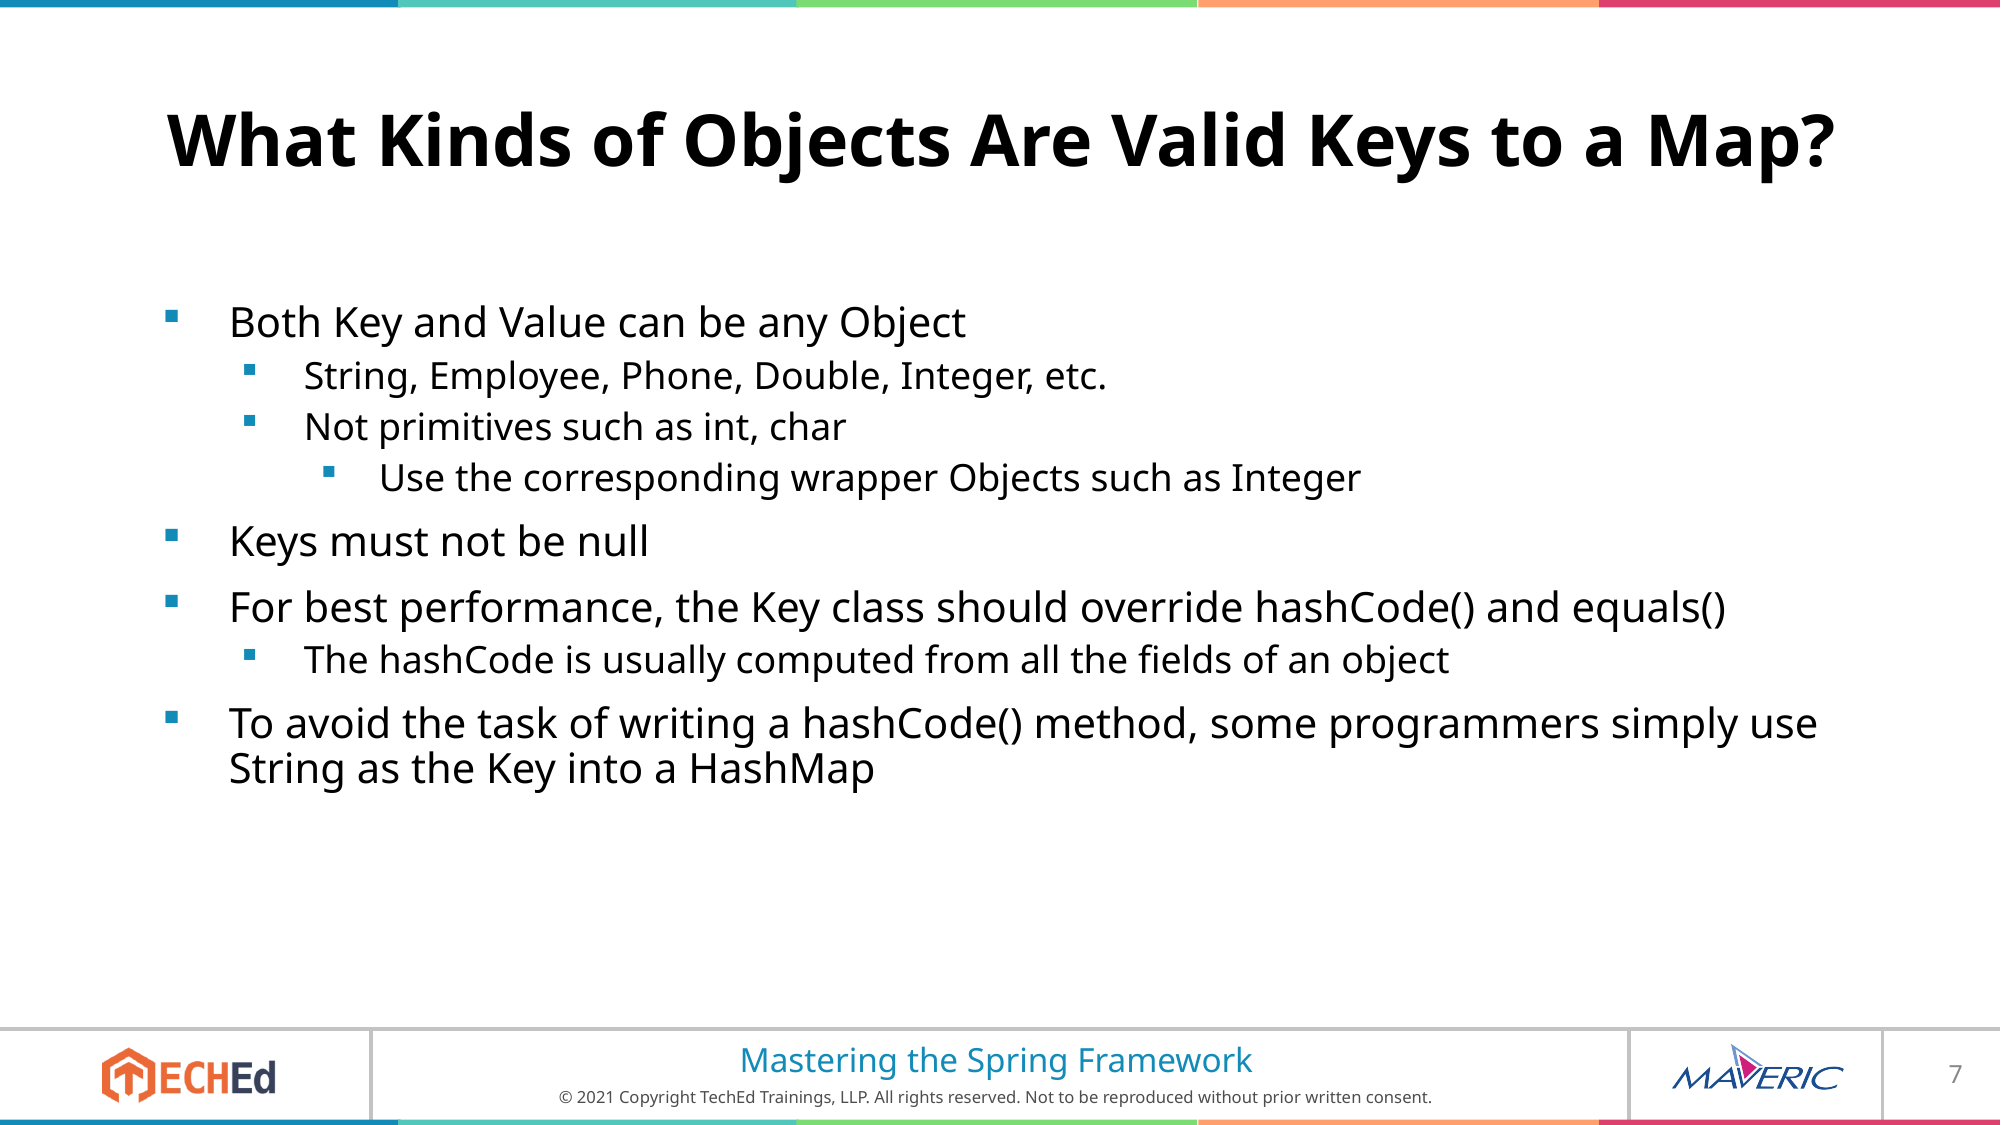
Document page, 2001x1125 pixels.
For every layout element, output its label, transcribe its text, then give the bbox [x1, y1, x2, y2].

title What Kinds of Objects Are Valid Keys to a Map? [138, 68, 1864, 219]
picture [102, 1047, 276, 1110]
picture [1662, 1018, 1852, 1119]
list Both Key and Value can be any Object String, Employee, Phone, Double, Integer, etc. Not primitives such as int, char Use the corresponding wrapper Objects such as Integer Keys must not be null For best performance, the Key class should override hashCode() and equals() The hashCode is usually computed from all the fields of an object To avoid the task of writing a hashCode() method, some programmers simply use String as the Key into a HashMap [138, 294, 1864, 965]
